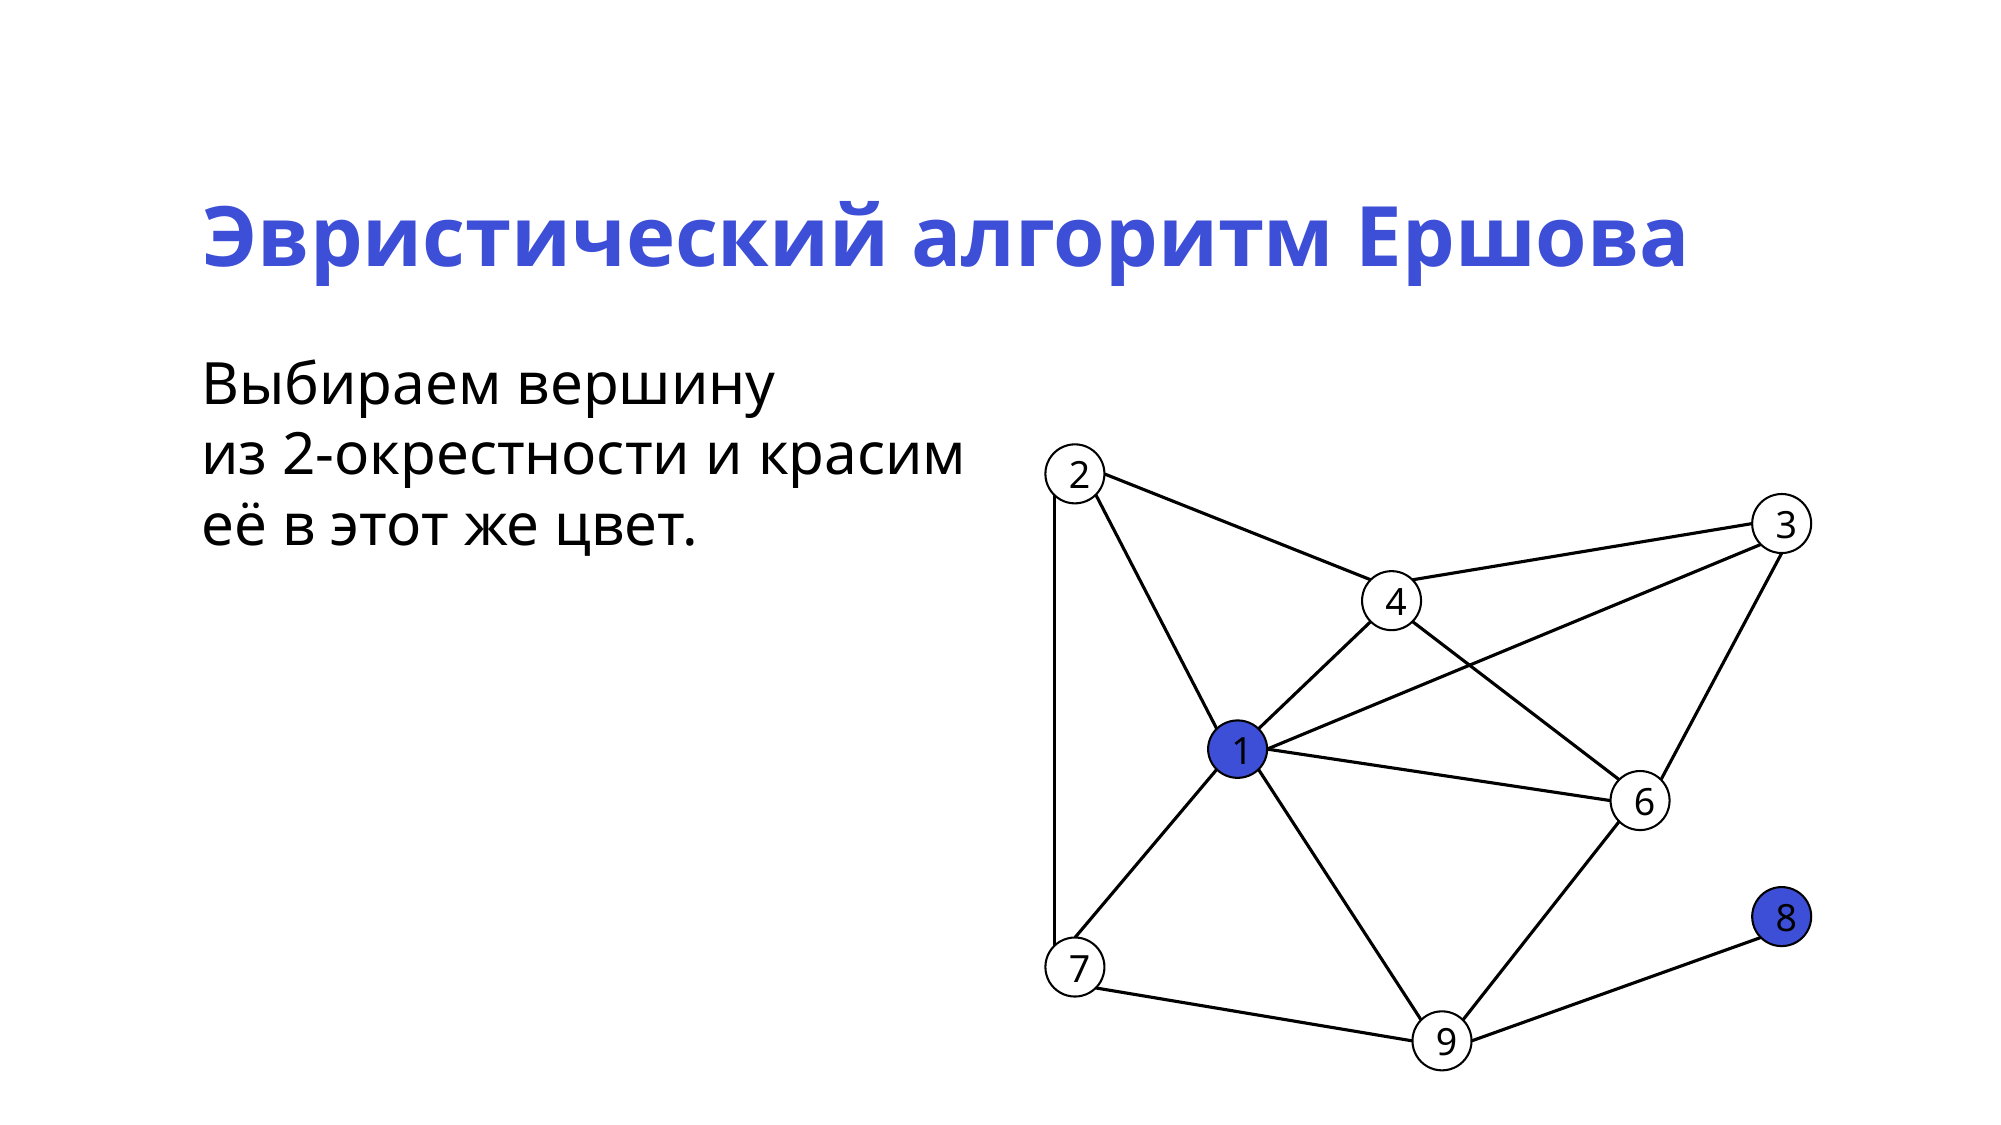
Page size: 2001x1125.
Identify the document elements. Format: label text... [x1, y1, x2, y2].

text_box 6 [1609, 769, 1671, 832]
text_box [1258, 621, 1267, 729]
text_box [1095, 494, 1217, 729]
text_box 9 [1411, 1010, 1473, 1072]
text_box 7 [1044, 936, 1106, 998]
text_box Выбираем вершину из 2-окрестности и красим её в этот же цвет. [186, 339, 1000, 564]
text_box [1462, 821, 1620, 1020]
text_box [1660, 553, 1782, 780]
text_box 2 [1044, 443, 1106, 505]
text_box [1258, 769, 1422, 1020]
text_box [1074, 769, 1217, 938]
text_box Эвристический алгоритм Ершова [187, 187, 1816, 307]
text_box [1611, 750, 1620, 780]
text_box 3 [1751, 492, 1813, 554]
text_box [1267, 544, 1761, 750]
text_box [1095, 987, 1413, 1041]
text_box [1412, 523, 1753, 544]
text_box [1471, 937, 1761, 1041]
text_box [1267, 749, 1611, 801]
text_box 1 [1207, 719, 1267, 779]
text_box 8 [1751, 886, 1813, 948]
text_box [1104, 473, 1371, 580]
